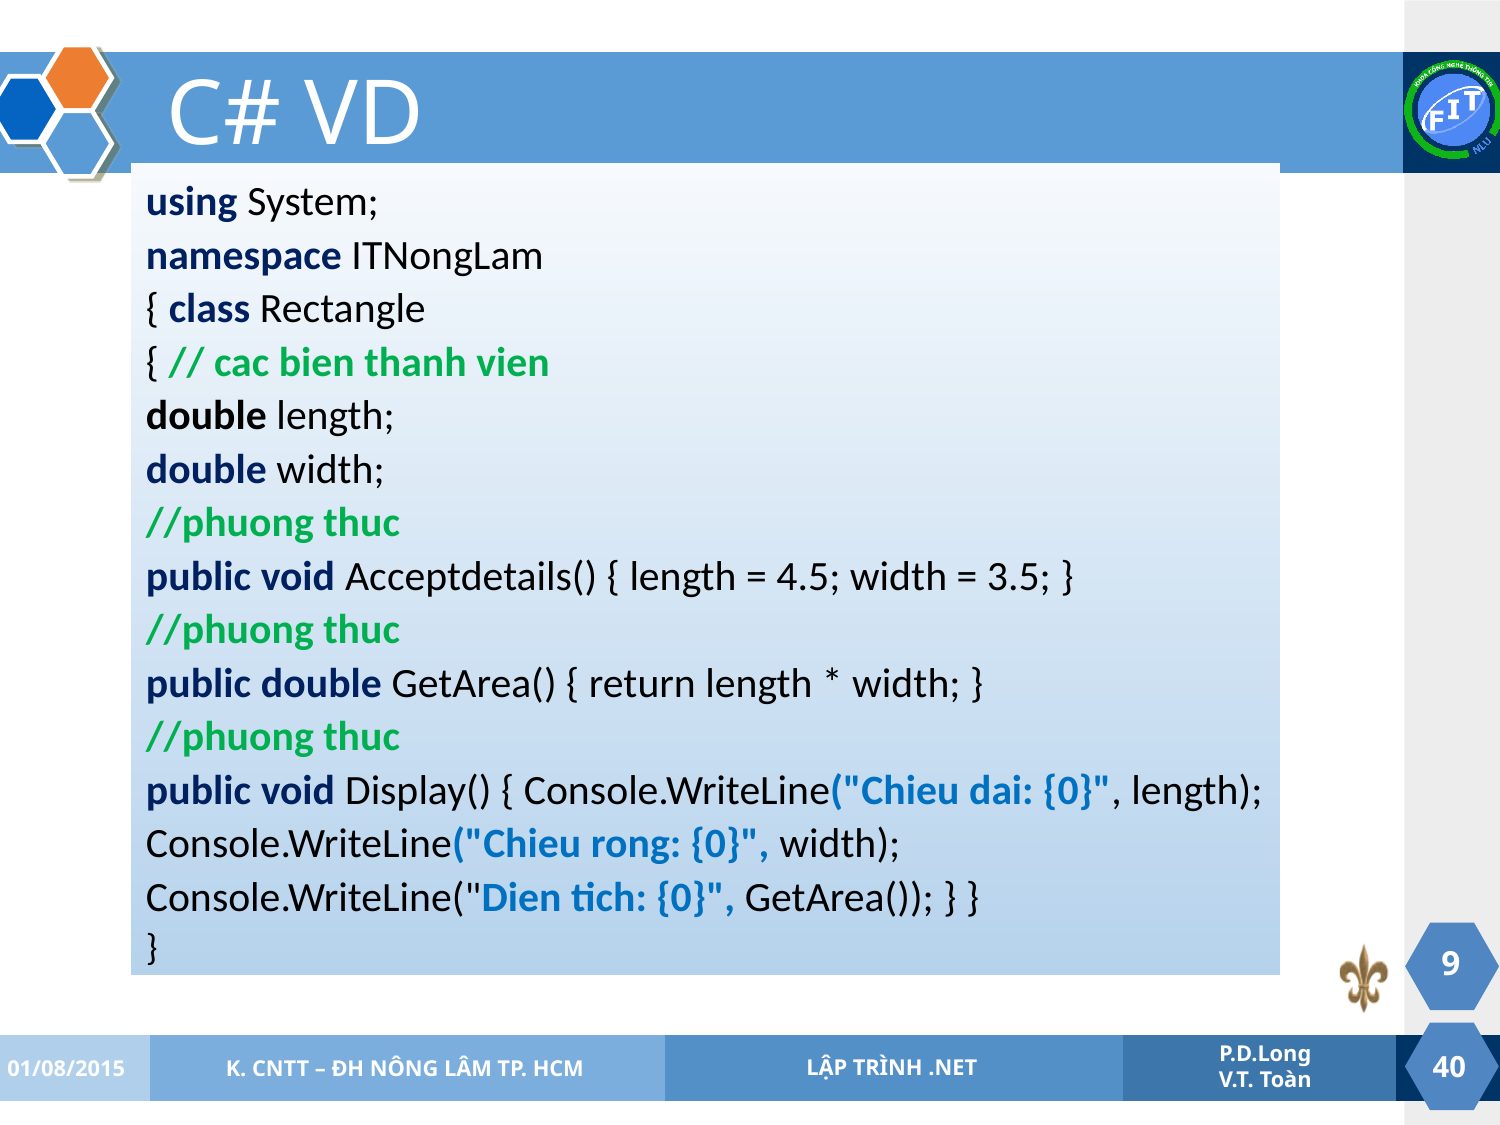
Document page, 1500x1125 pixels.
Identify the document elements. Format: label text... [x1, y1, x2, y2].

slide_number 9 [1405, 935, 1497, 996]
footer K. CNTT – ĐH NÔNG LÂM TP. HCM [151, 1039, 659, 1100]
picture [1327, 943, 1399, 1014]
picture [1404, 60, 1500, 159]
text_box using System; namespace ITNongLam { class Rectangle { // cac bien thanh vien double length; double width; //phuong thuc public void Acceptdetails() { length = 4.5; width = 3.5; } //phuong thuc public double GetArea() { return length * width; } //phuong thuc public void Display() { Console.WriteLine("Chieu dai: {0}", length); Console.WriteLine("Chieu rong: {0}", width); Console.WriteLine("Dien tich: {0}", GetArea()); } } } [131, 163, 1280, 975]
title C# VD [151, 59, 1397, 173]
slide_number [0, 1038, 158, 1098]
